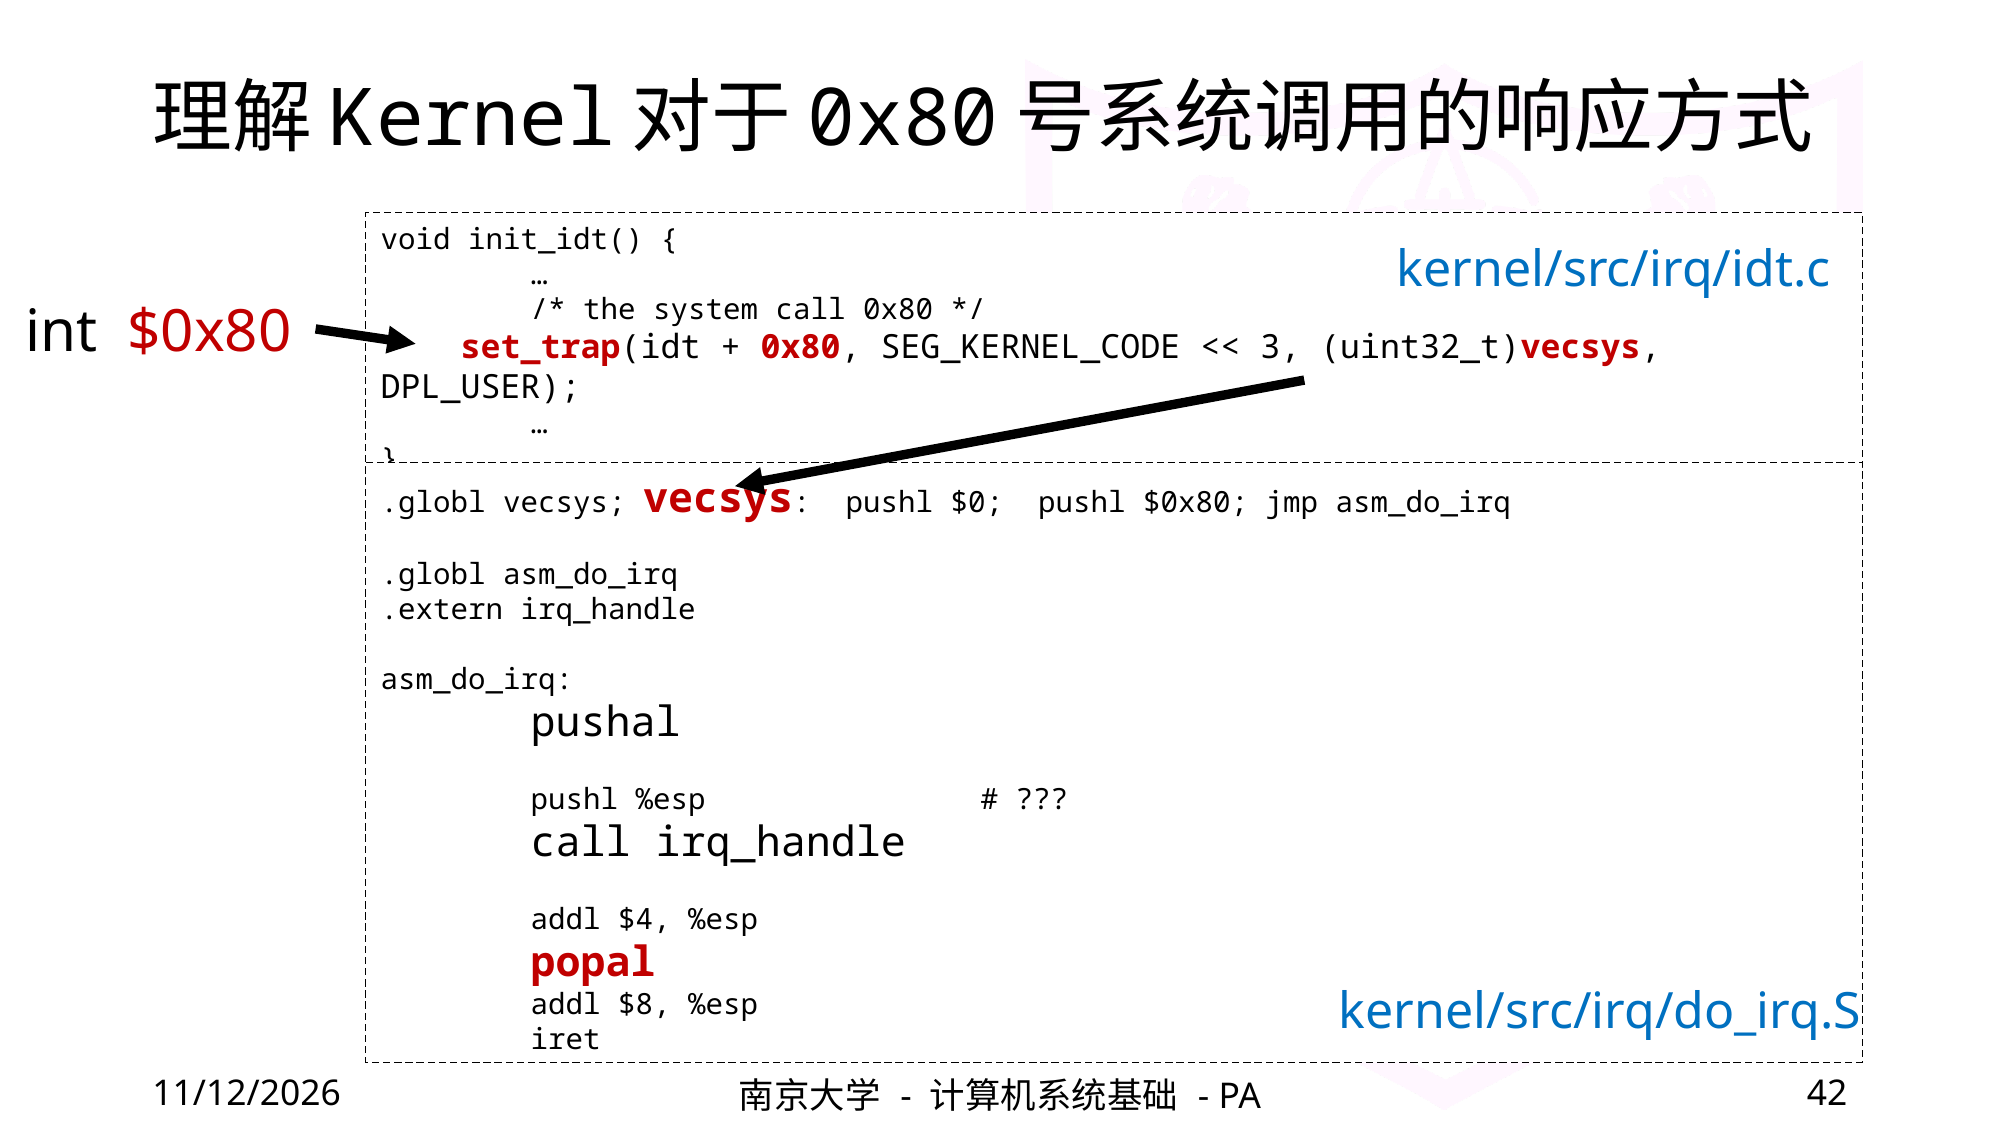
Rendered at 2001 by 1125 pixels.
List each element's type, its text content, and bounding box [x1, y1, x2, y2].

text_box kernel/src/irq/idt.c [1381, 228, 1846, 304]
title 理解Kernel对于0x80号系统调用的响应方式 [137, 59, 1863, 181]
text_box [735, 380, 1305, 487]
text_box .globl vecsys; vecsys: pushl $0; pushl $0x80; jmp asm_do_irq .globl asm_do_irq .extern irq_handle asm_do_irq: pushal pushl %esp # ??? call irq_handle addl $4, %esp popal addl $8, %esp iret [365, 462, 1863, 1063]
text_box void init_idt() { … /* the system call 0x80 */ set_trap(idt + 0x80, SEG_KERNEL_CODE << 3, (uint32_t)vecsys, DPL_USER); … } [365, 212, 1863, 462]
text_box int $0x80 [10, 286, 307, 371]
text_box kernel/src/irq/do_irq.S [1324, 971, 1877, 1046]
footer 南京大学 - 计算机系统基础 - PA [662, 1064, 1338, 1125]
slide_number 42 [1412, 1064, 1863, 1125]
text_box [315, 328, 416, 344]
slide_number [137, 1064, 588, 1125]
